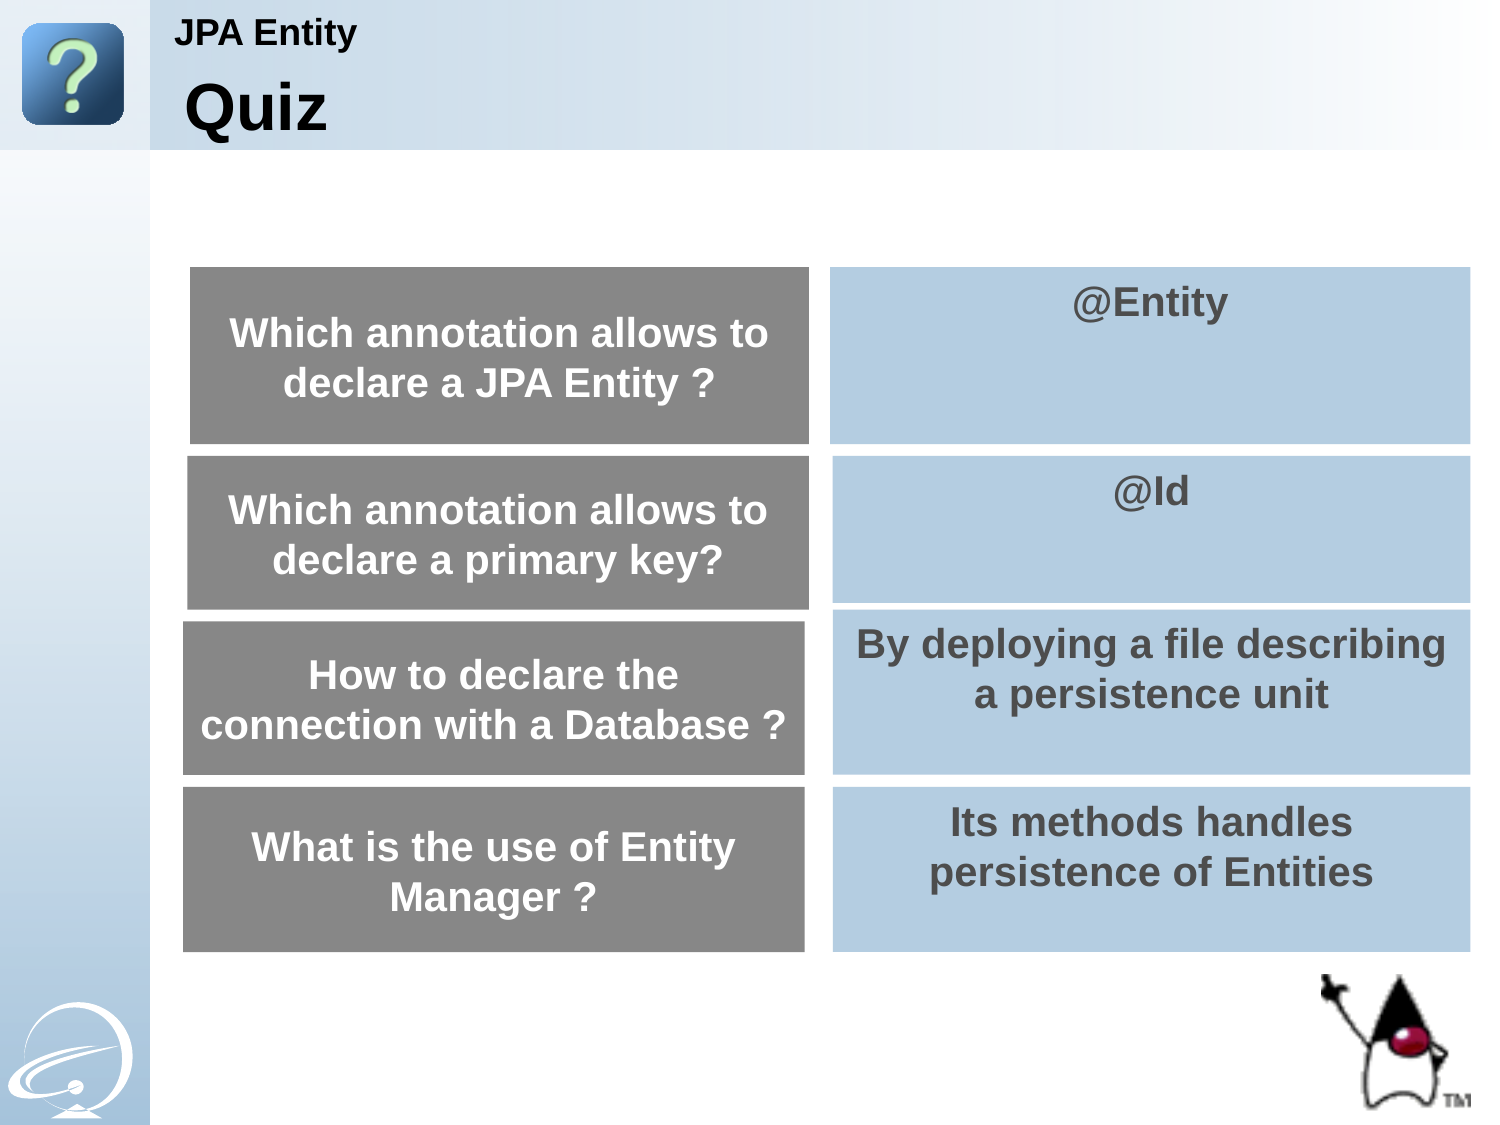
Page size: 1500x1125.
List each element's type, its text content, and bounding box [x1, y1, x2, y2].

picture [21, 21, 129, 129]
text_box Which annotation allows to declare a JPA Entity ? [190, 267, 809, 445]
text_box @Entity [830, 267, 1471, 445]
text_box JPA Entity [159, 0, 1500, 61]
text_box What is the use of Entity Manager ? [183, 786, 805, 953]
text_box By deploying a file describing a persistence unit [832, 609, 1471, 775]
text_box @Id [832, 455, 1471, 603]
text_box Its methods handles persistence of Entities [832, 786, 1471, 952]
picture [1320, 974, 1471, 1125]
text_box How to declare the connection with a Database ? [183, 621, 805, 775]
text_box Quiz [169, 61, 1438, 151]
text_box Which annotation allows to declare a primary key? [187, 455, 809, 610]
